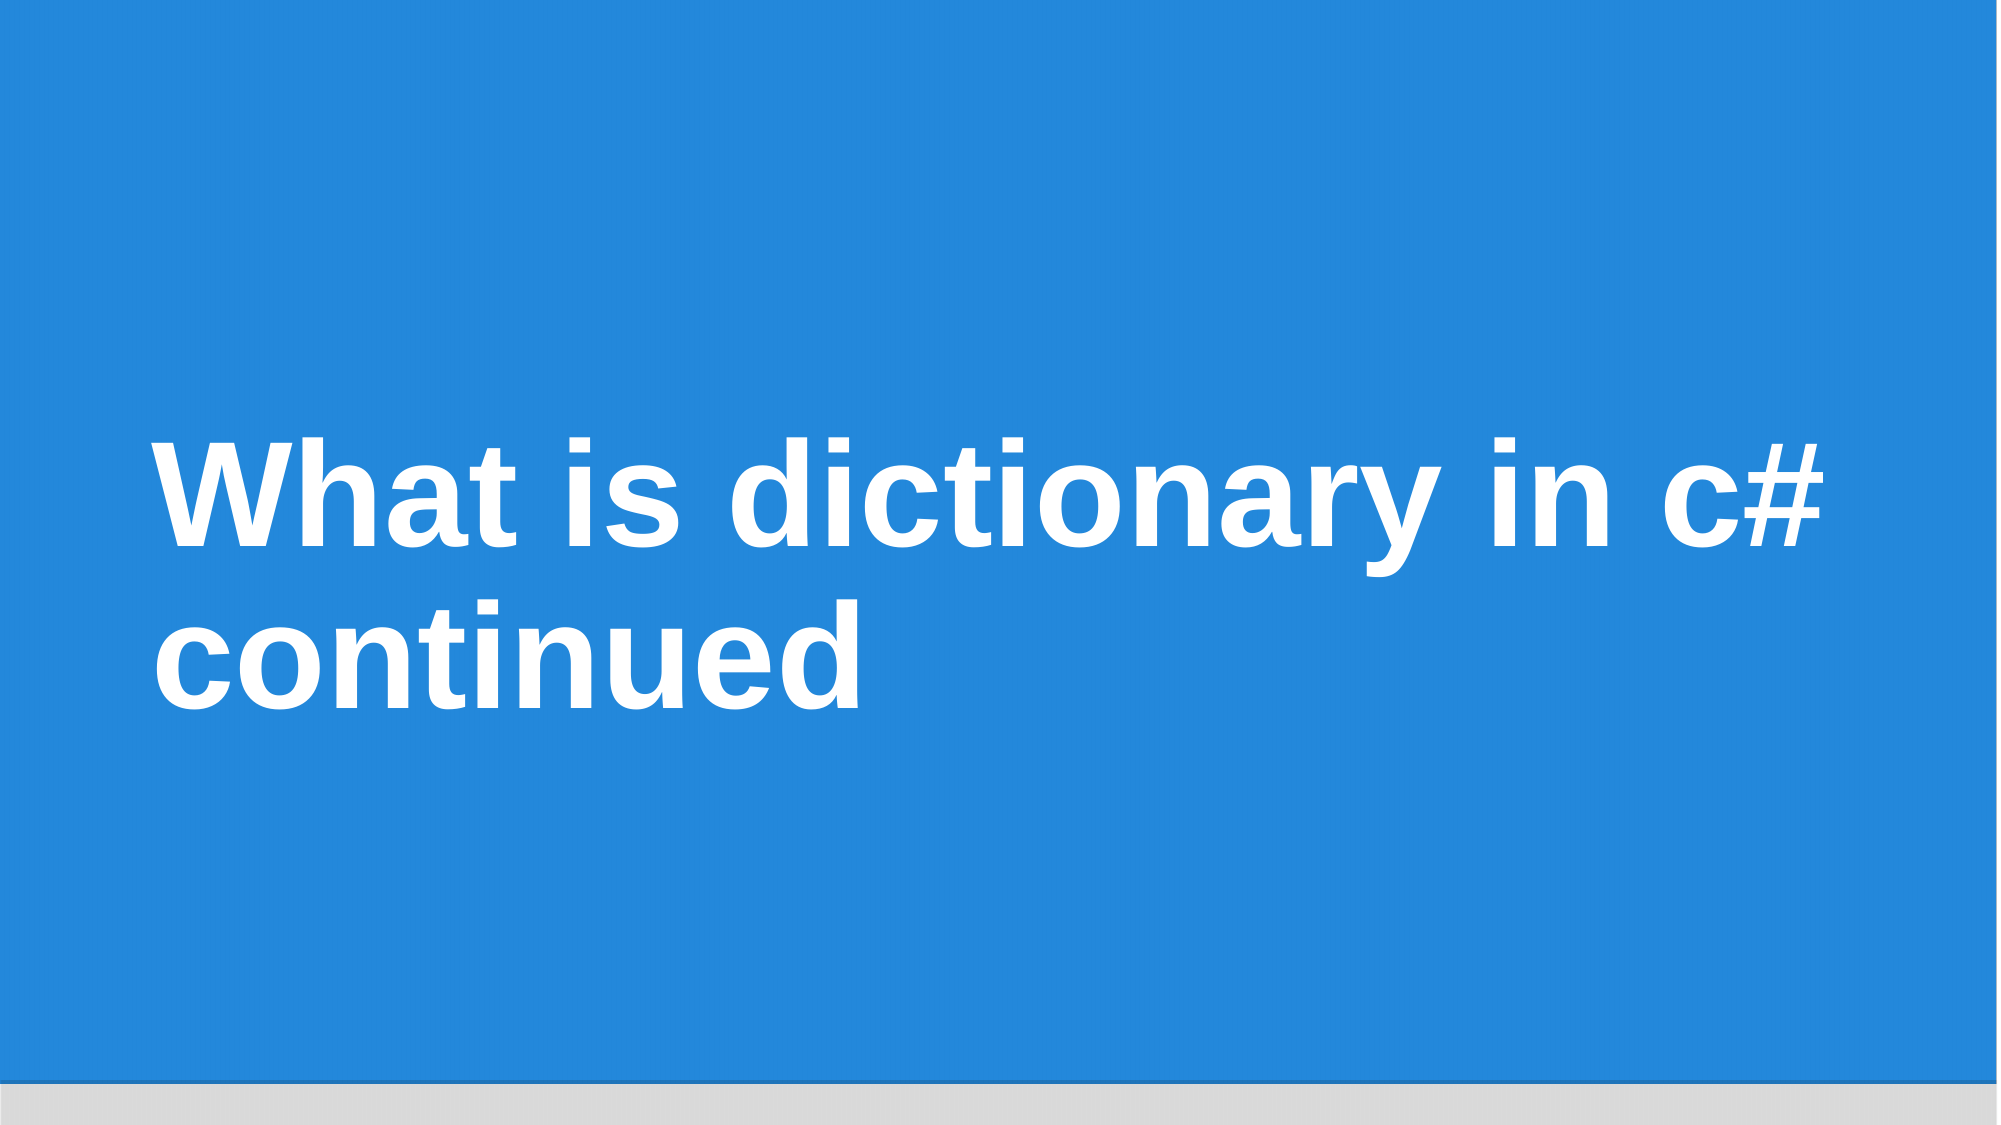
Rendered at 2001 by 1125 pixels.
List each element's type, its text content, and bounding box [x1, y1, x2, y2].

title What is dictionary in c# continued [136, 383, 1926, 749]
picture [0, 0, 2001, 1125]
